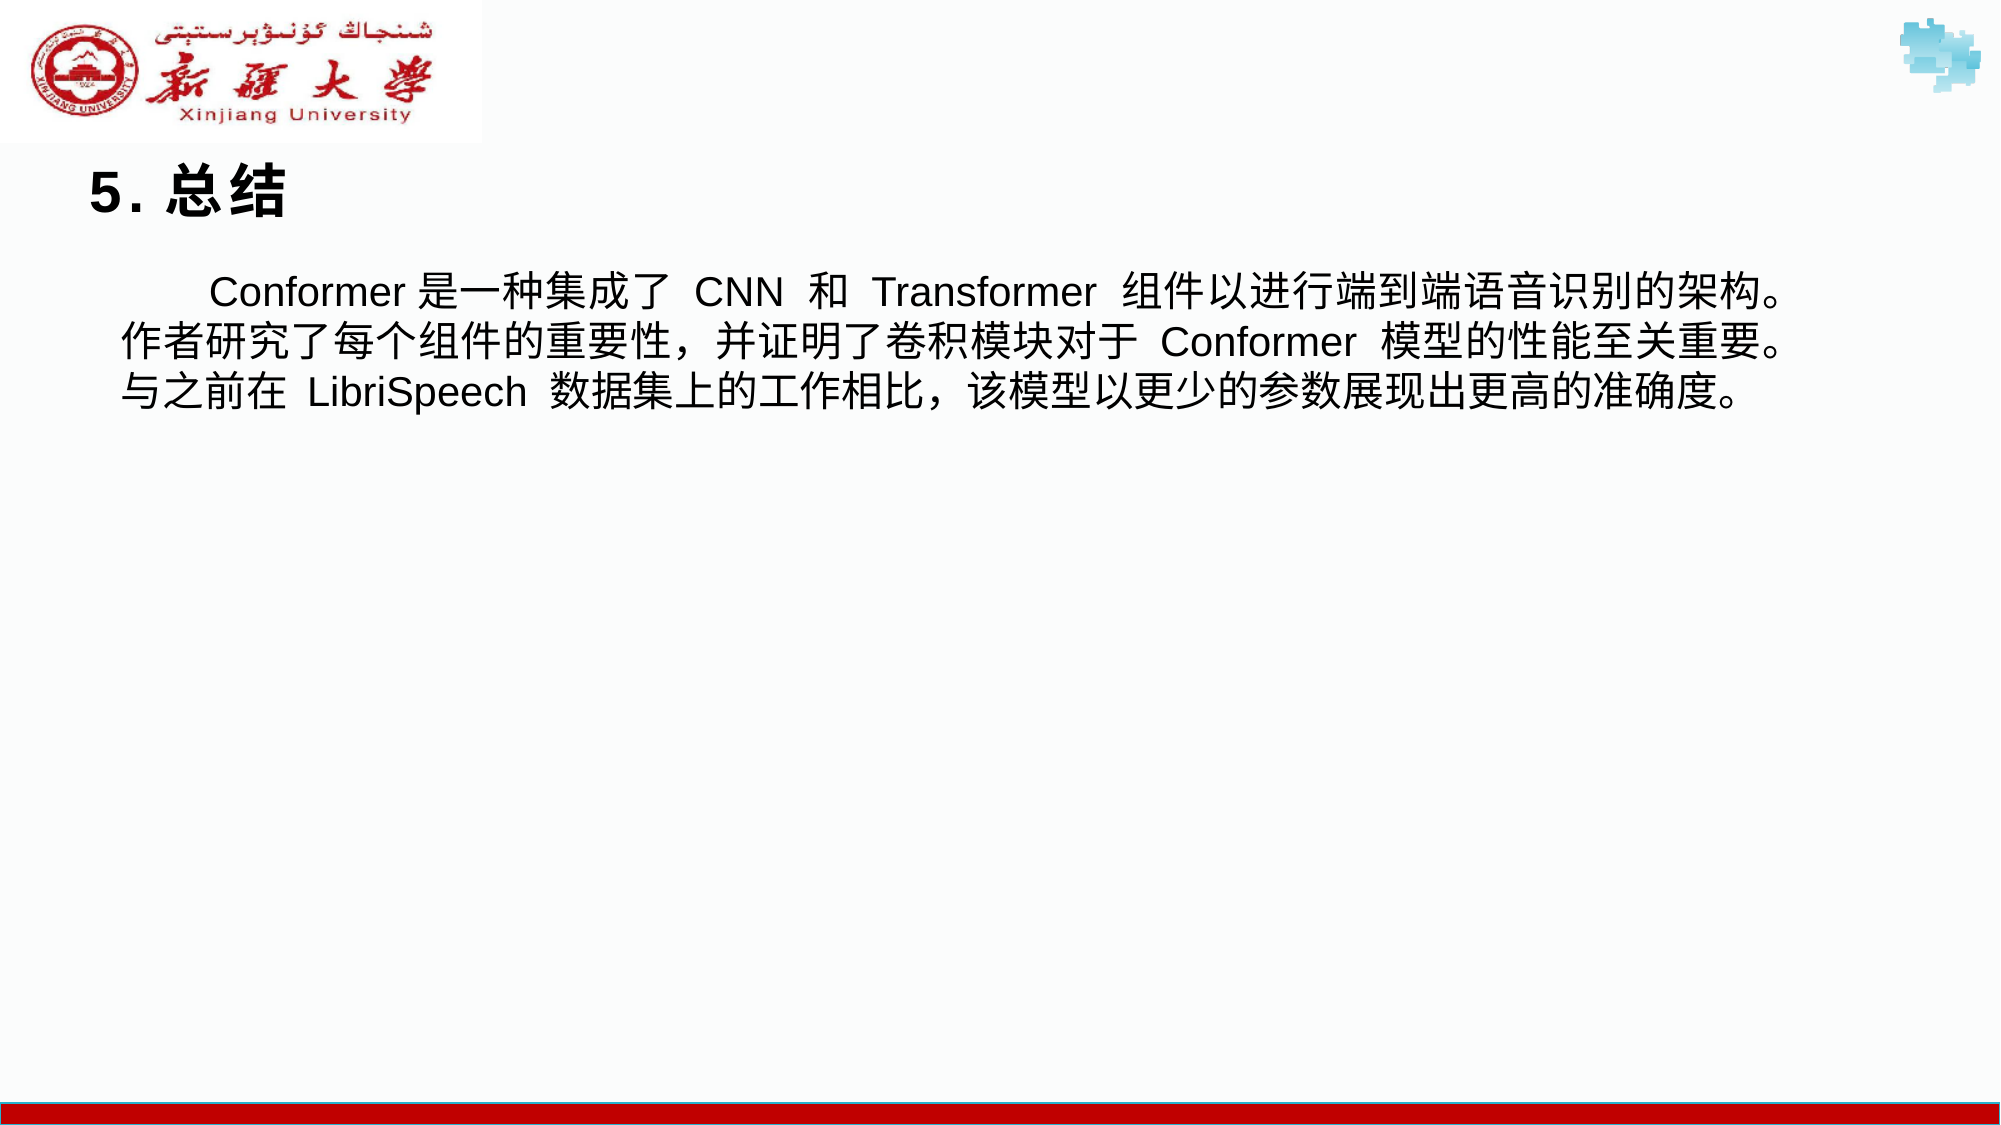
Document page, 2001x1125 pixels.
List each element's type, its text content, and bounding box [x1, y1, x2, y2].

text_box [0, 1102, 2000, 1125]
picture [1881, 0, 2000, 112]
picture [0, 0, 482, 143]
text_box Conformer是一种集成了 CNN 和 Transformer 组件以进行端到端语音识别的架构。作者研究了每个组件的重要性，并证明了卷积模块对于 Conformer 模型的性能至关重要。与之前在 LibriSpeech 数据集上的工作相比，该模型以更少的参数展现出更高的准确度。 [106, 256, 1778, 422]
text_box 5.总结 [74, 130, 1875, 247]
